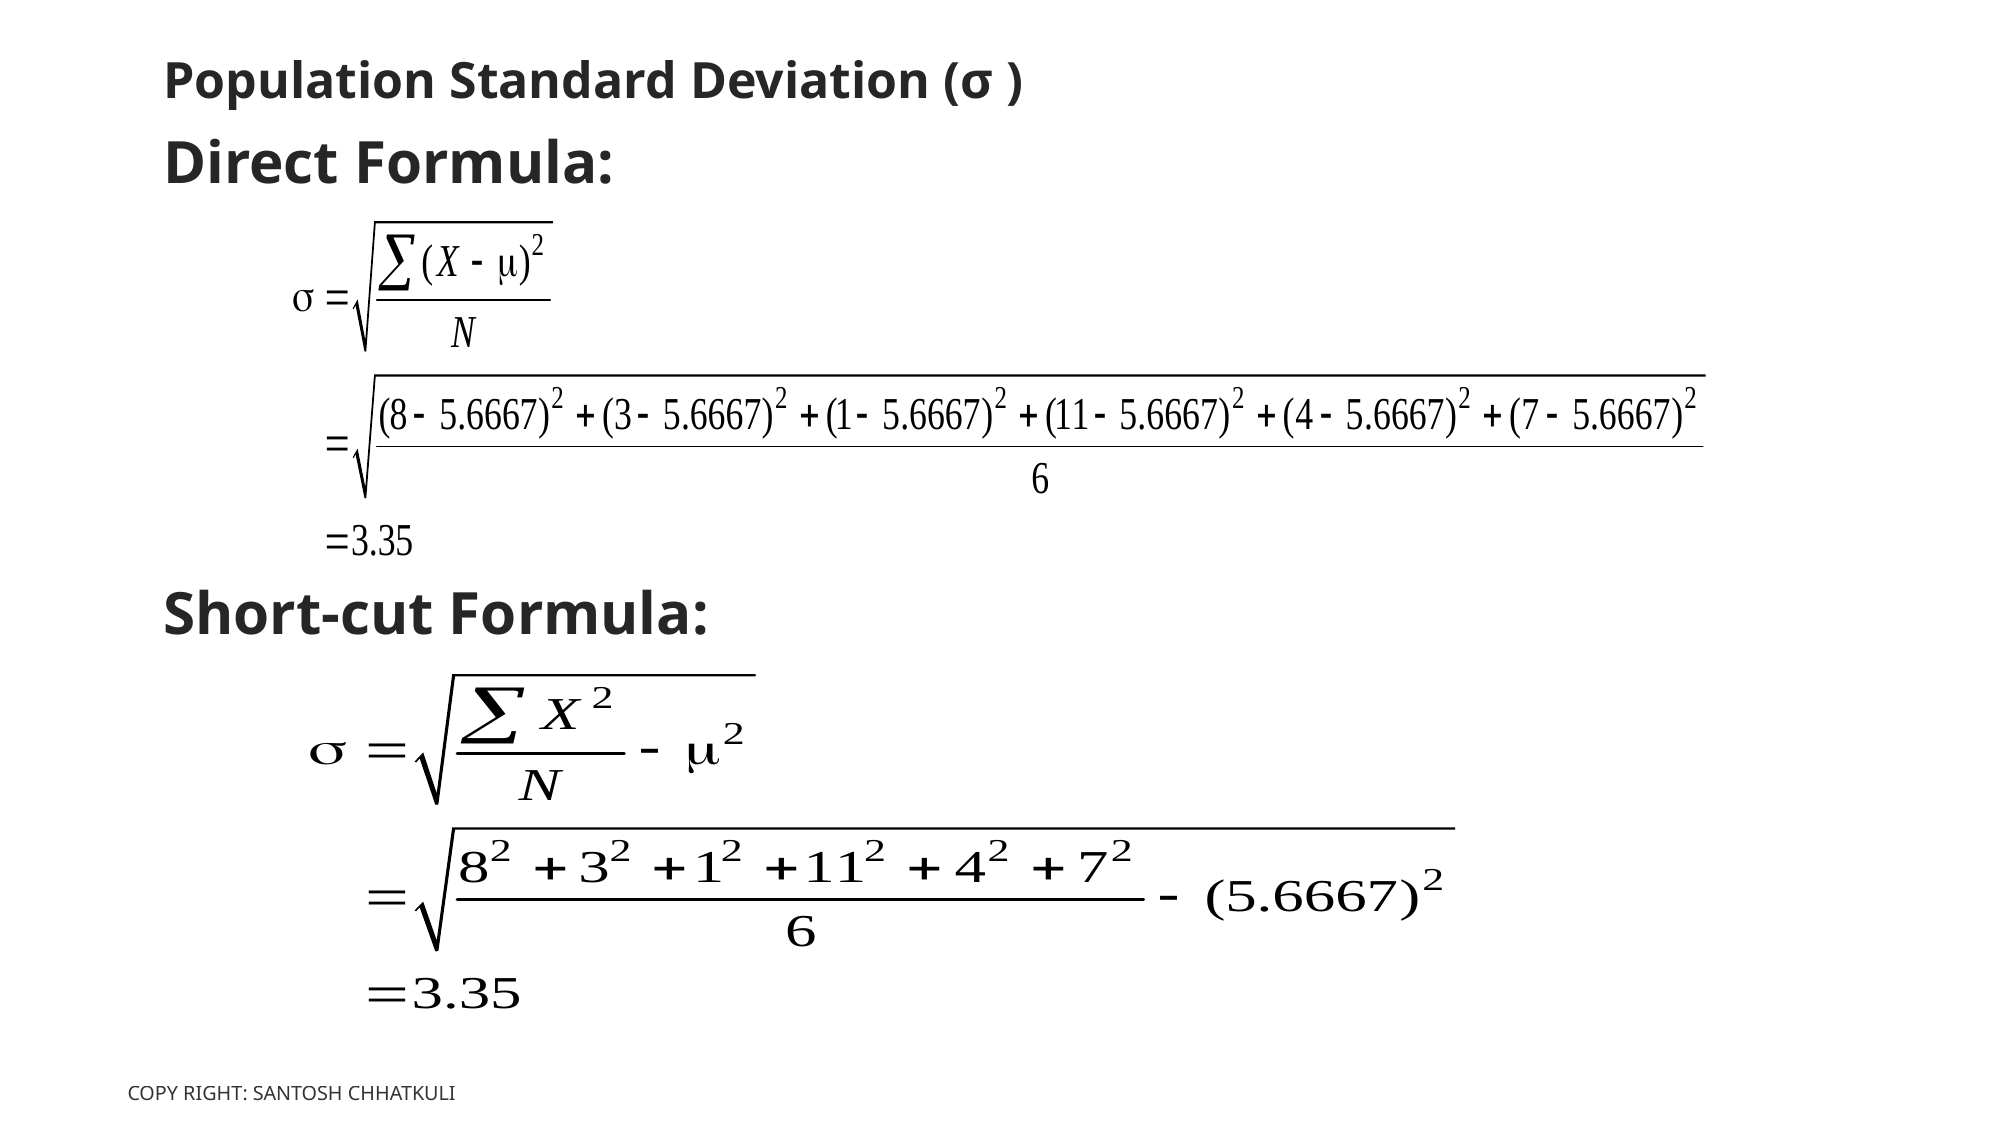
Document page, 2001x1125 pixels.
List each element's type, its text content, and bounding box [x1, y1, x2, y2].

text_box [287, 210, 1713, 565]
list Population Standard Deviation (σ ) Direct Formula: Short-cut Formula: [148, 50, 1867, 1075]
footer Copy Right: Santosh Chhatkuli [112, 1075, 938, 1113]
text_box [299, 663, 1470, 1018]
